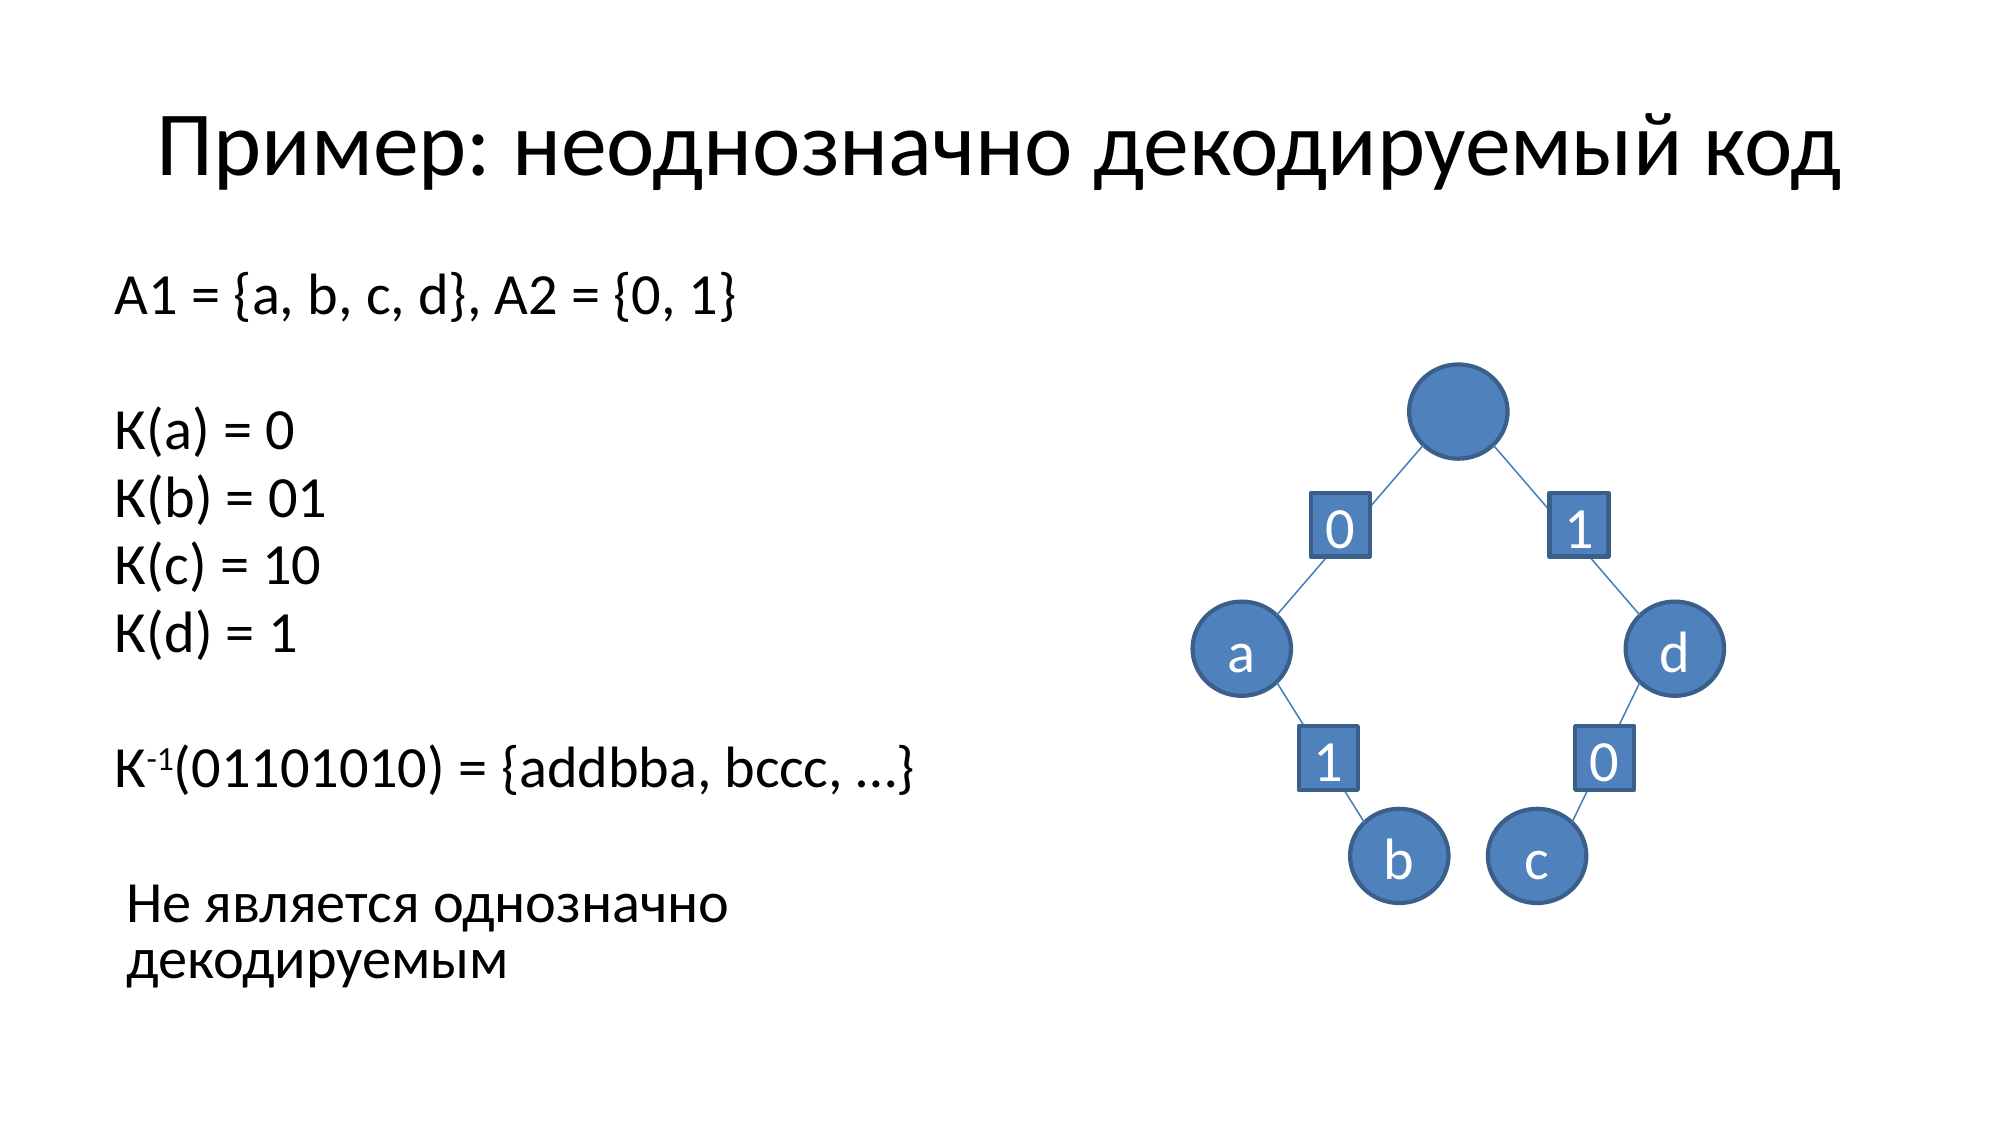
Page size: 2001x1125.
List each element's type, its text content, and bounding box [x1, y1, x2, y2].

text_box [1192, 364, 1725, 904]
list А1 = {a, b, c, d}, А2 = {0, 1} К(а) = 0 К(b) = 01 К(с) = 10 К(d) = 1 К-1(01101010) = {addbba, bссс, …} Не является однозначно декодируемым [99, 262, 984, 1005]
title Пример: неоднозначно декодируемый код [99, 45, 1900, 233]
